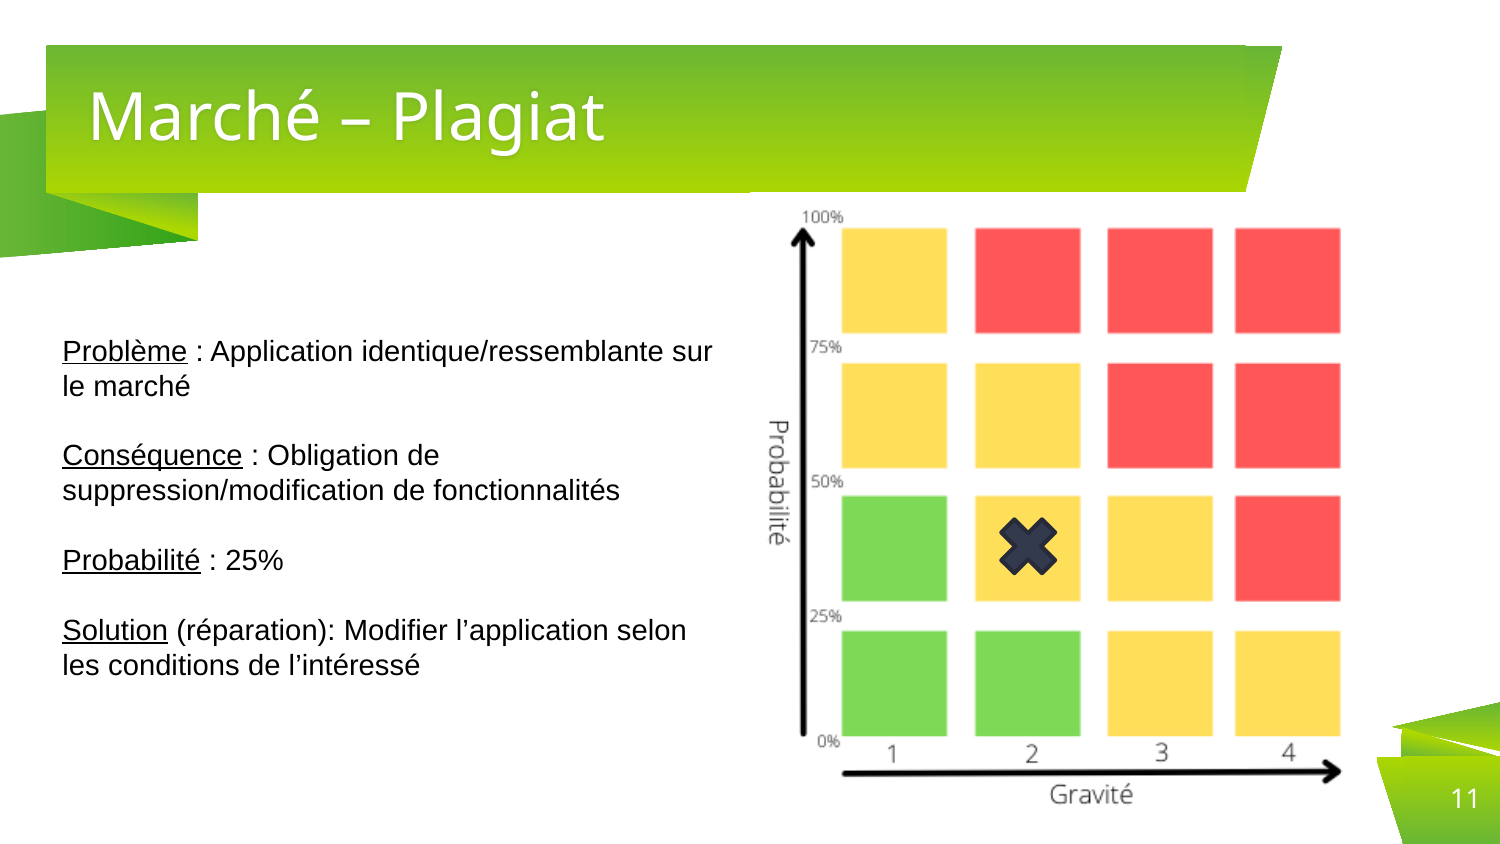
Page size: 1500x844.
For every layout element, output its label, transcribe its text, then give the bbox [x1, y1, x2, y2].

slide_number 11 [1401, 756, 1482, 844]
title Marché – Plagiat [87, 45, 1210, 193]
text_box Problème : Application identique/ressemblante sur le marché Conséquence : Obligation de suppression/modification de fonctionnalités Probabilité : 25% Solution (réparation): Modifier l’application selon les conditions de l’intéressé [47, 324, 740, 689]
picture [750, 192, 1377, 821]
